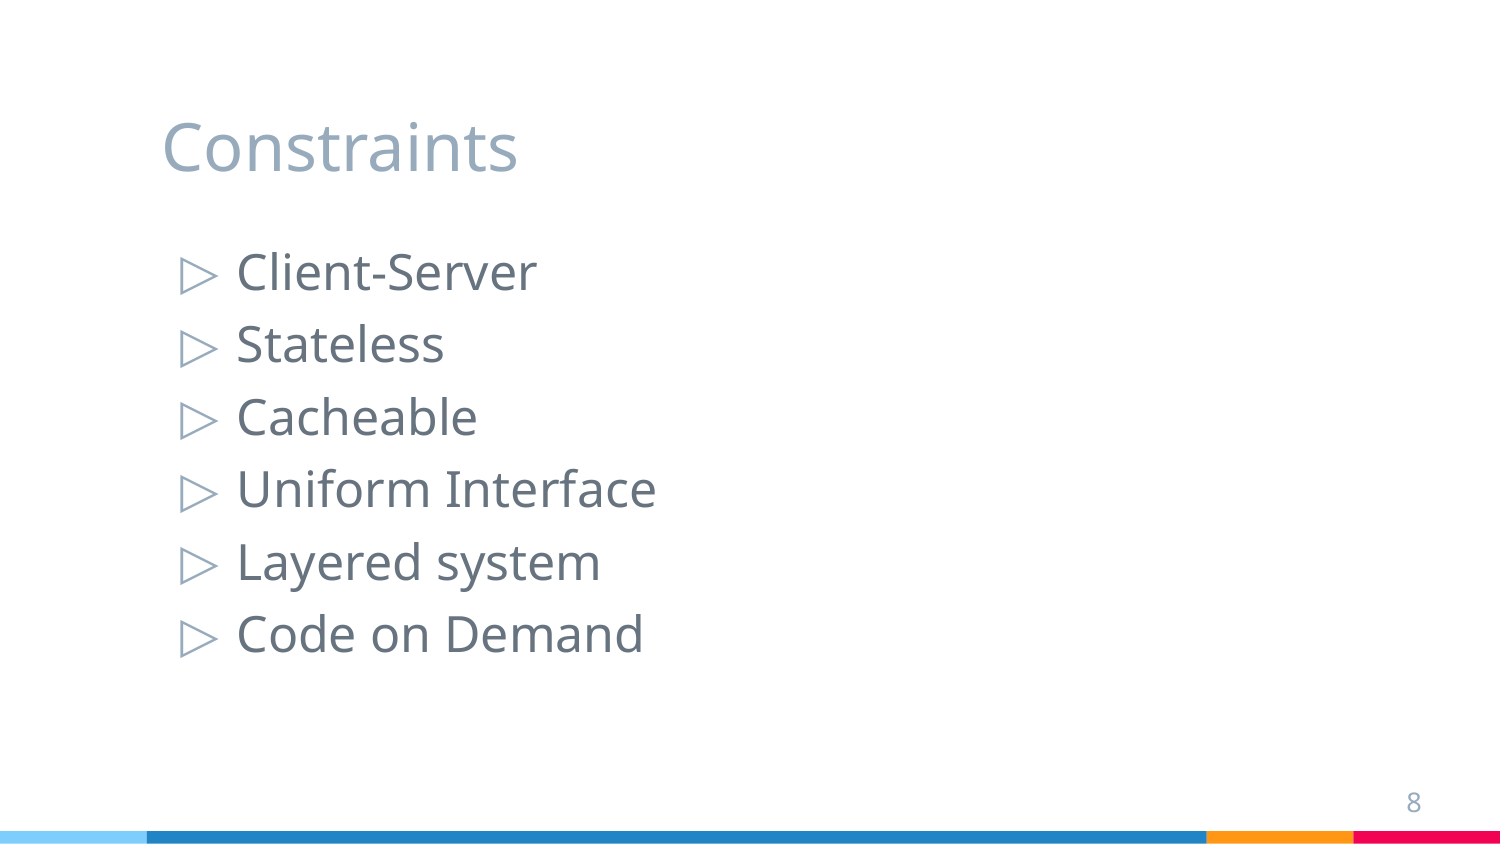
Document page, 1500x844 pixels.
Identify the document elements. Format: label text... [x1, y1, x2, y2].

slide_number 8 [1391, 770, 1482, 822]
list Client-Server Stateless Cacheable Uniform Interface Layered system Code on Demand [146, 225, 1207, 809]
title Constraints [146, 58, 1207, 200]
